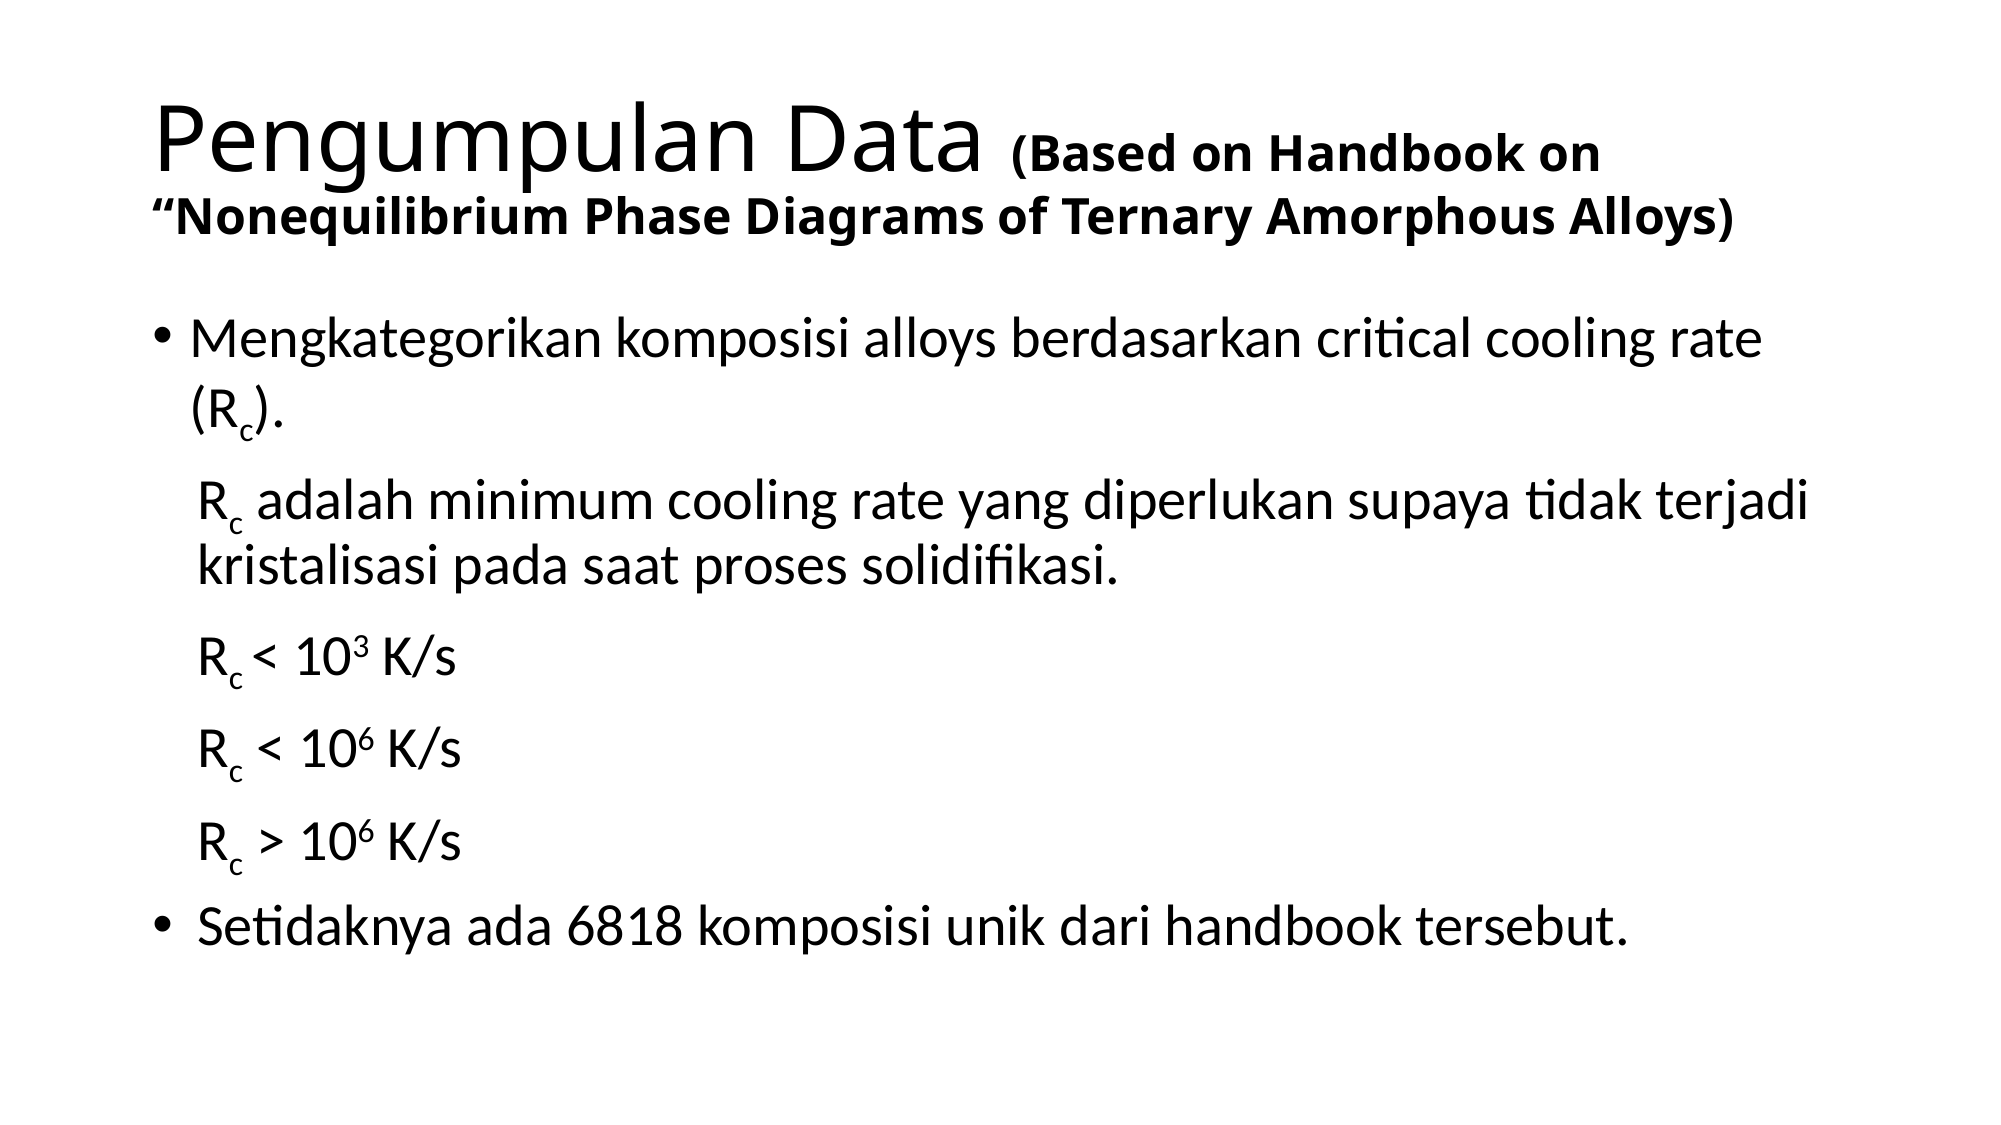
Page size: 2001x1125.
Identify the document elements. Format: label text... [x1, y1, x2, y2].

title Pengumpulan Data (Based on Handbook on “Nonequilibrium Phase Diagrams of Ternary Amorphous Alloys) [137, 59, 1863, 278]
list Mengkategorikan komposisi alloys berdasarkan critical cooling rate (Rc). Rc adalah minimum cooling rate yang diperlukan supaya tidak terjadi kristalisasi pada saat proses solidifikasi. Rc < 103 K/s Rc < 106 K/s Rc > 106 K/s Setidaknya ada 6818 komposisi unik dari handbook tersebut. [137, 299, 1863, 1014]
